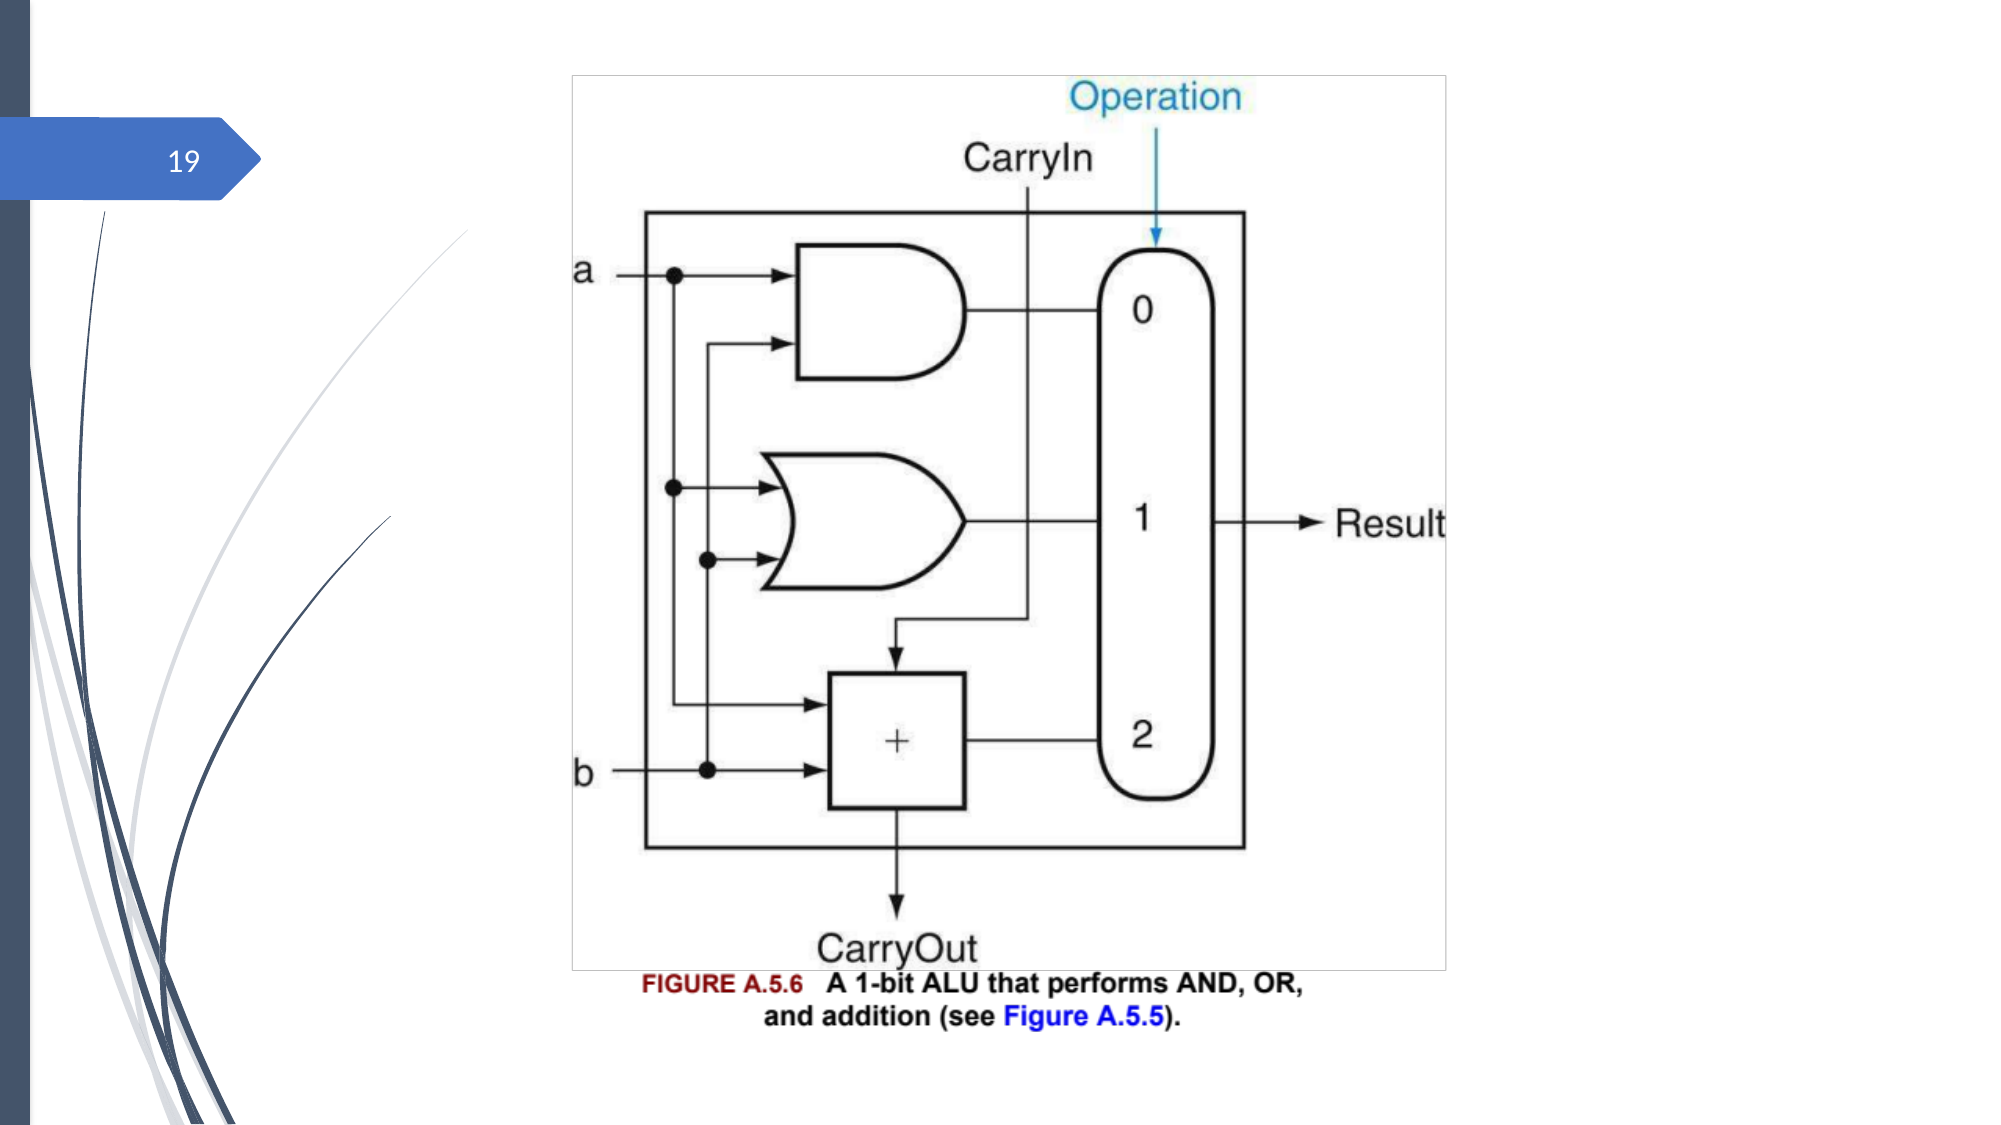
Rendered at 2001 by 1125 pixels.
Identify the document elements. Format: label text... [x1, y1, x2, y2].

picture [501, 60, 1499, 1065]
slide_number 19 [87, 129, 216, 190]
